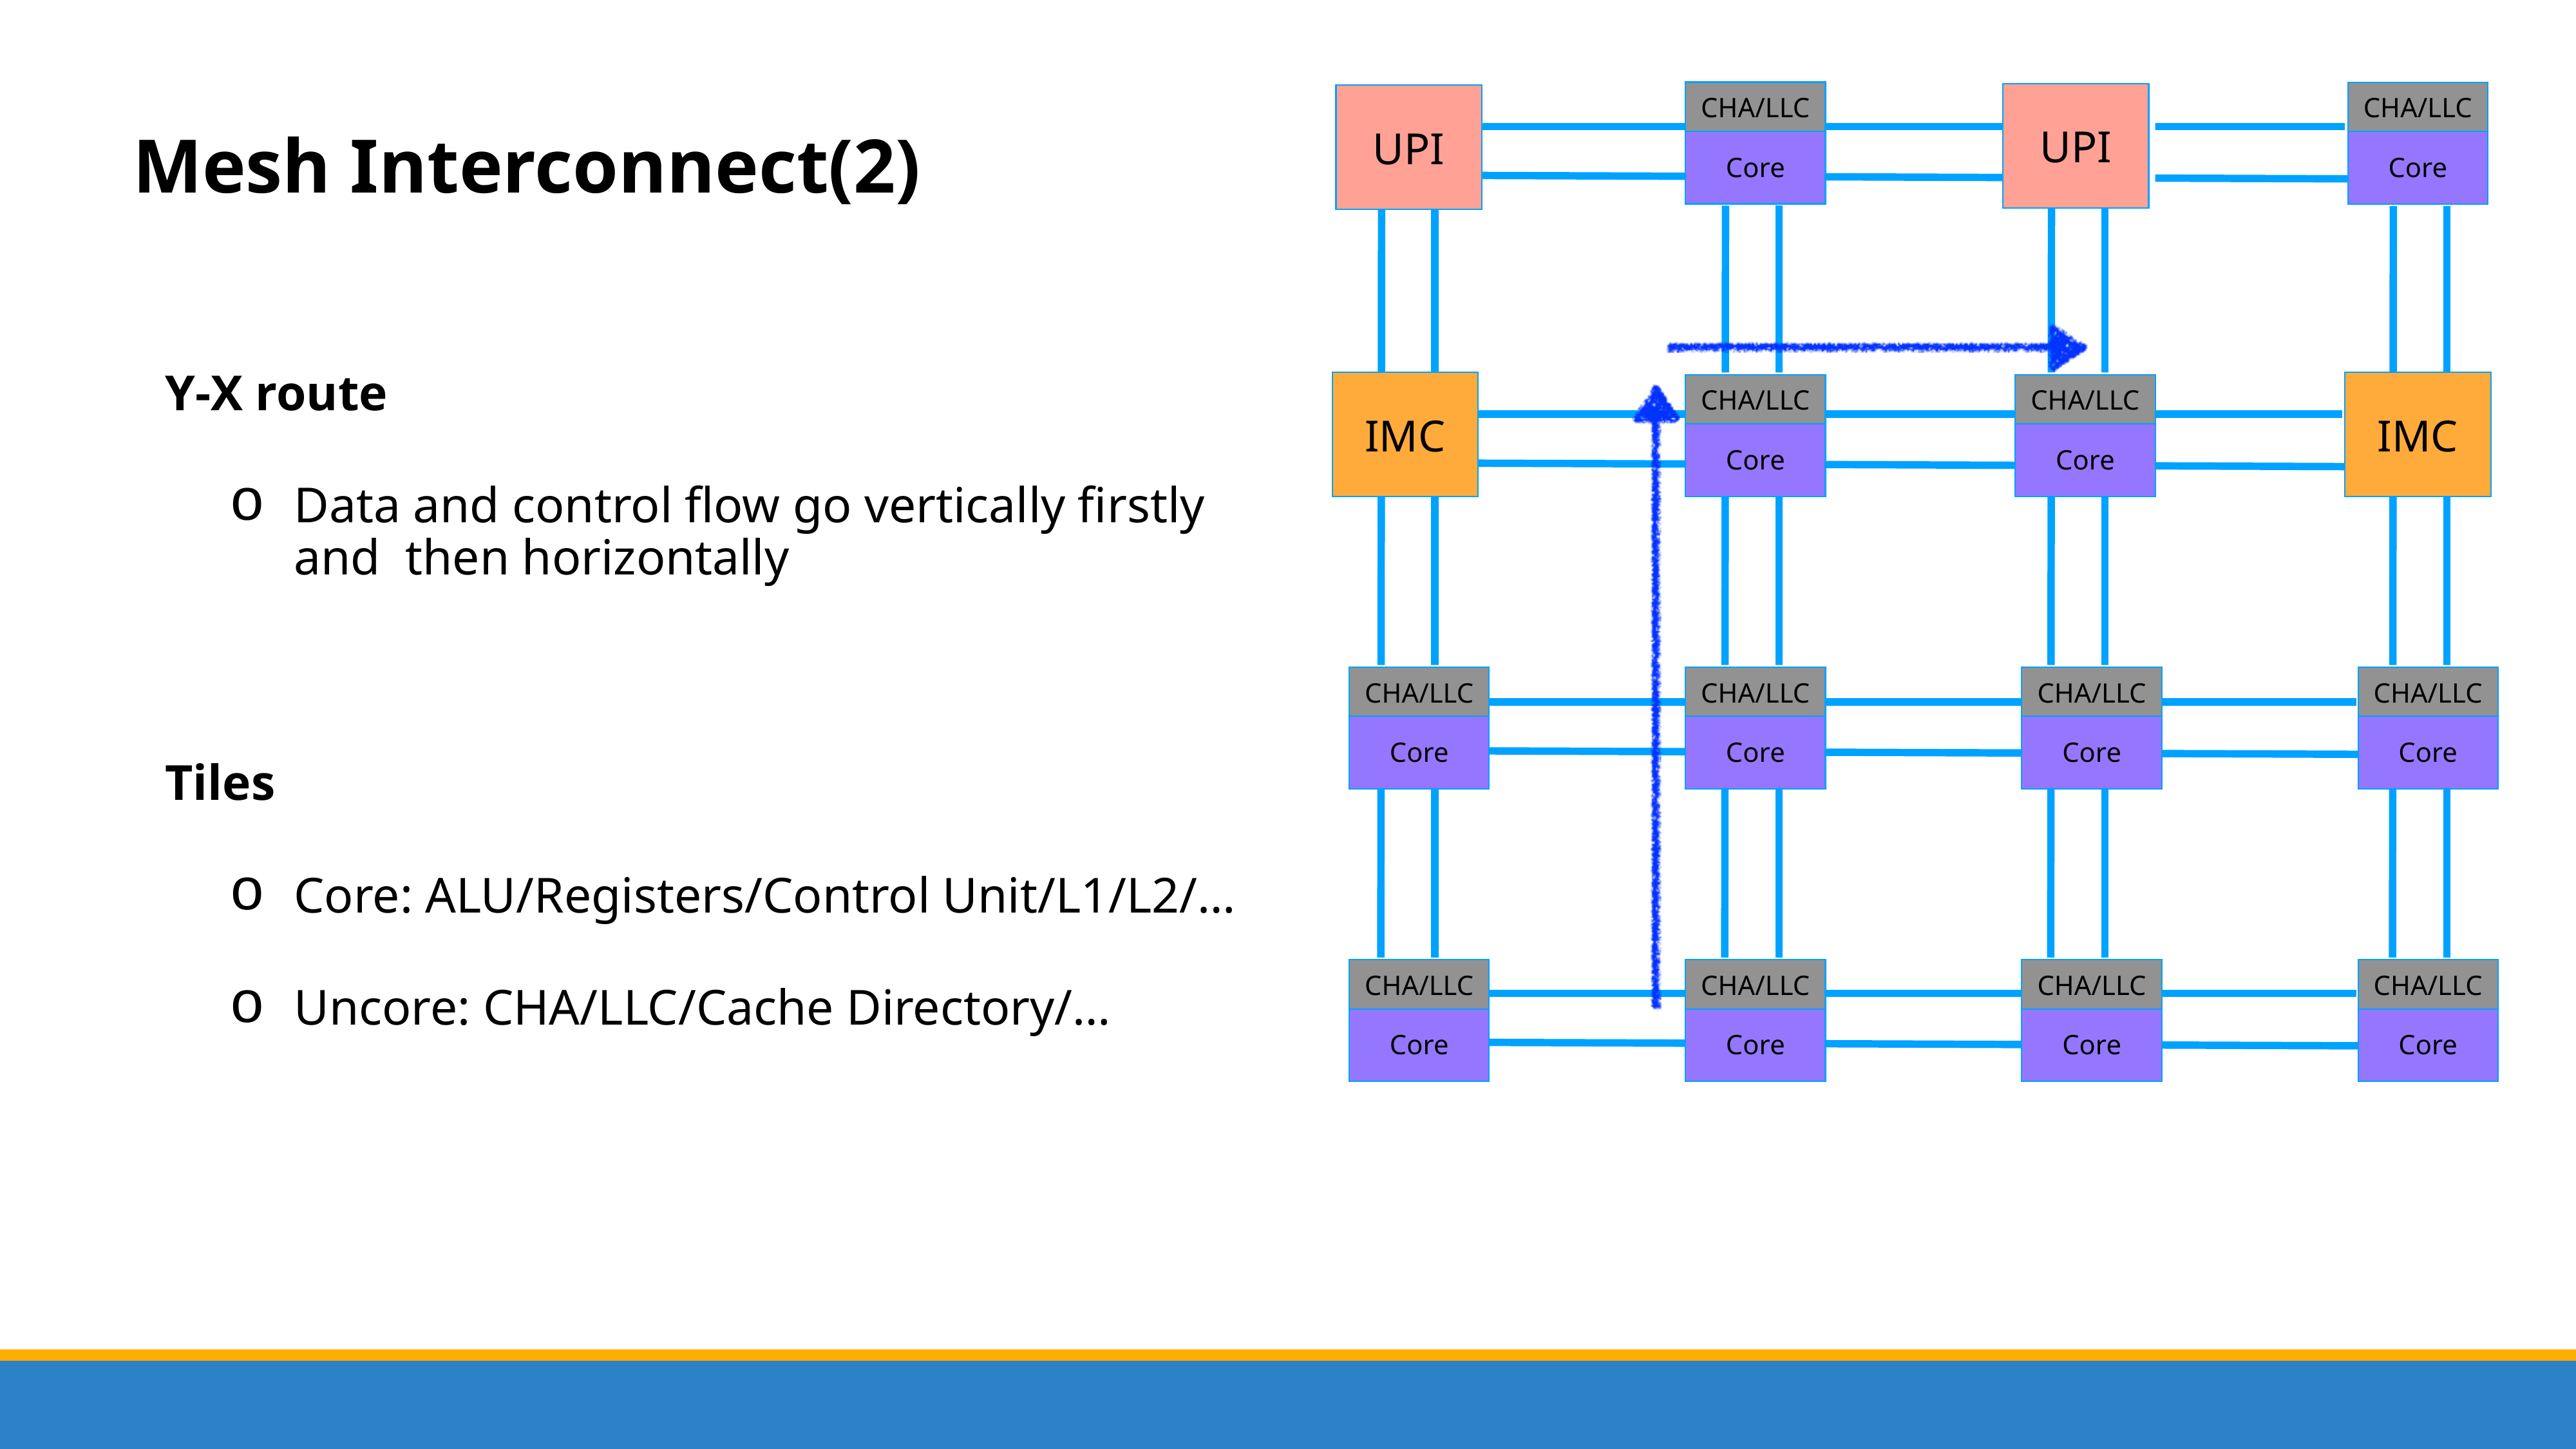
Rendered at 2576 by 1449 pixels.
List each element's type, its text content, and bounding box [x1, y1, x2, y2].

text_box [1332, 79, 2499, 1082]
text_box Y-X route Data and control flow go vertically firstly and then horizontally Tiles Core: ALU/Registers/Control Unit/L1/L2/… Uncore: CHA/LLC/Cache Directory/… [160, 363, 1282, 1338]
title Mesh Interconnect(2) [127, 113, 1332, 266]
picture [1338, 672, 1976, 721]
picture [1660, 324, 2094, 373]
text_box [0, 1349, 2576, 1449]
